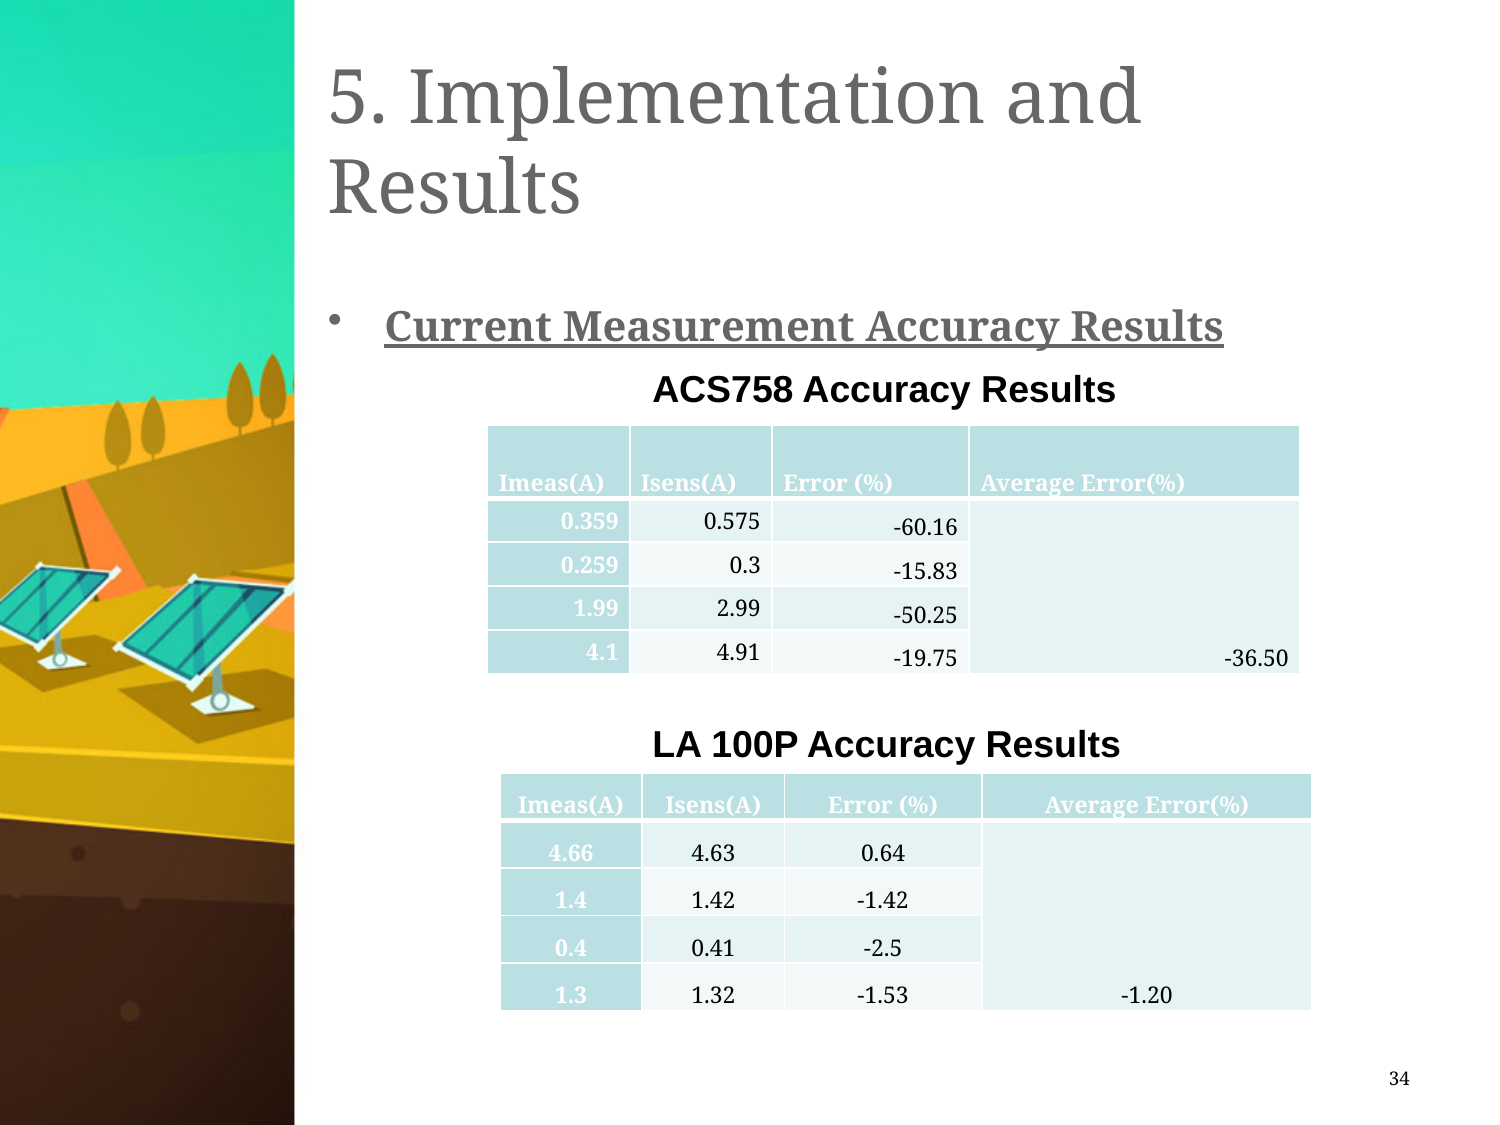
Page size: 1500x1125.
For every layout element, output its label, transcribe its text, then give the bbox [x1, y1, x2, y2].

picture [0, 0, 1500, 1125]
table_cell 1.3 [501, 964, 641, 1010]
table_cell -1.53 [785, 964, 981, 1010]
table_cell -1.20 [983, 823, 1311, 1010]
table_header Imeas(A) [488, 426, 629, 496]
table_header Error (%) [773, 426, 968, 496]
table_cell 4.63 [643, 823, 784, 867]
table_cell 0.64 [785, 823, 981, 867]
text_box LA 100P Accuracy Results [637, 712, 1175, 772]
title 5. Implementation and Results [312, 45, 1424, 233]
slide_number 34 [1074, 1058, 1425, 1103]
table_cell 0.259 [488, 543, 629, 585]
table_cell 1.99 [488, 587, 629, 629]
table_header Isens(A) [643, 774, 784, 818]
table_cell 0.3 [631, 543, 771, 585]
table_cell 0.4 [501, 916, 641, 962]
table_cell 4.91 [631, 631, 771, 673]
table_cell 4.1 [488, 631, 629, 673]
table_header Isens(A) [631, 426, 771, 496]
table_header Error (%) [785, 774, 981, 818]
table_cell 4.66 [501, 823, 641, 867]
table_header Average Error(%) [983, 774, 1311, 818]
table_cell 2.99 [631, 587, 771, 629]
table_cell -2.5 [785, 916, 981, 962]
table_cell 0.575 [631, 501, 771, 541]
table_cell 0.359 [488, 501, 629, 541]
table_cell -1.42 [785, 869, 981, 915]
table_cell 1.32 [643, 964, 784, 1010]
table_header Imeas(A) [501, 774, 641, 818]
table_cell -60.16 [773, 501, 968, 541]
table_cell 1.42 [643, 869, 784, 915]
table_cell -36.50 [970, 501, 1299, 673]
table_cell 0.41 [643, 916, 784, 962]
table_cell -15.83 [773, 543, 968, 585]
table_cell -19.75 [773, 631, 968, 673]
list Current Measurement Accuracy Results [312, 267, 1425, 1010]
table_header Average Error(%) [970, 426, 1299, 496]
table_cell 1.4 [501, 869, 641, 915]
text_box ACS758 Accuracy Results [637, 357, 1175, 417]
table_cell -50.25 [773, 587, 968, 629]
